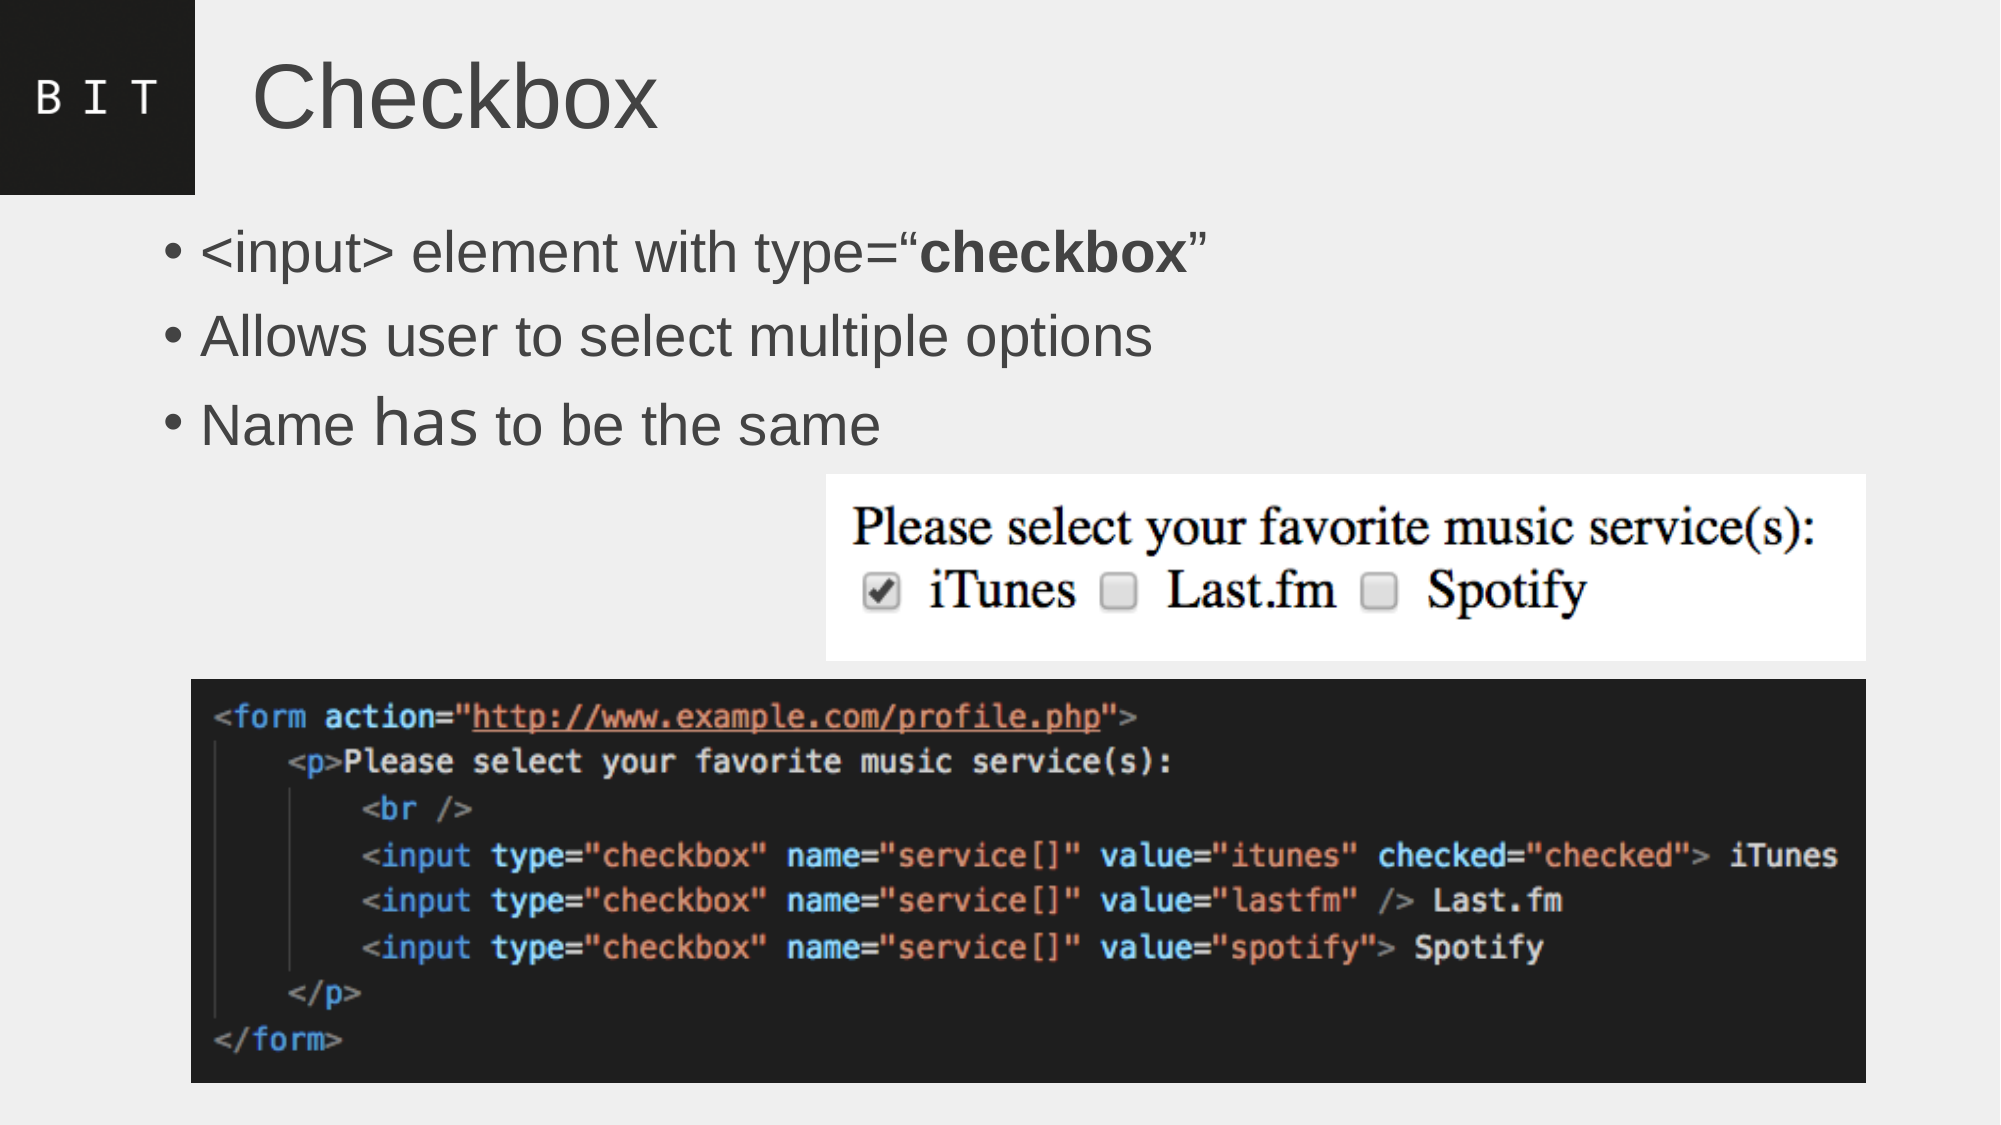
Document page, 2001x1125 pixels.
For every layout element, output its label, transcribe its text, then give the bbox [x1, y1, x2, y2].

picture [826, 474, 1867, 662]
list <input> element with type=“checkbox” Allows user to select multiple options Name has to be the same [148, 215, 1873, 969]
title Checkbox [236, 2, 1785, 195]
picture [0, 0, 195, 195]
picture [191, 679, 1867, 1083]
